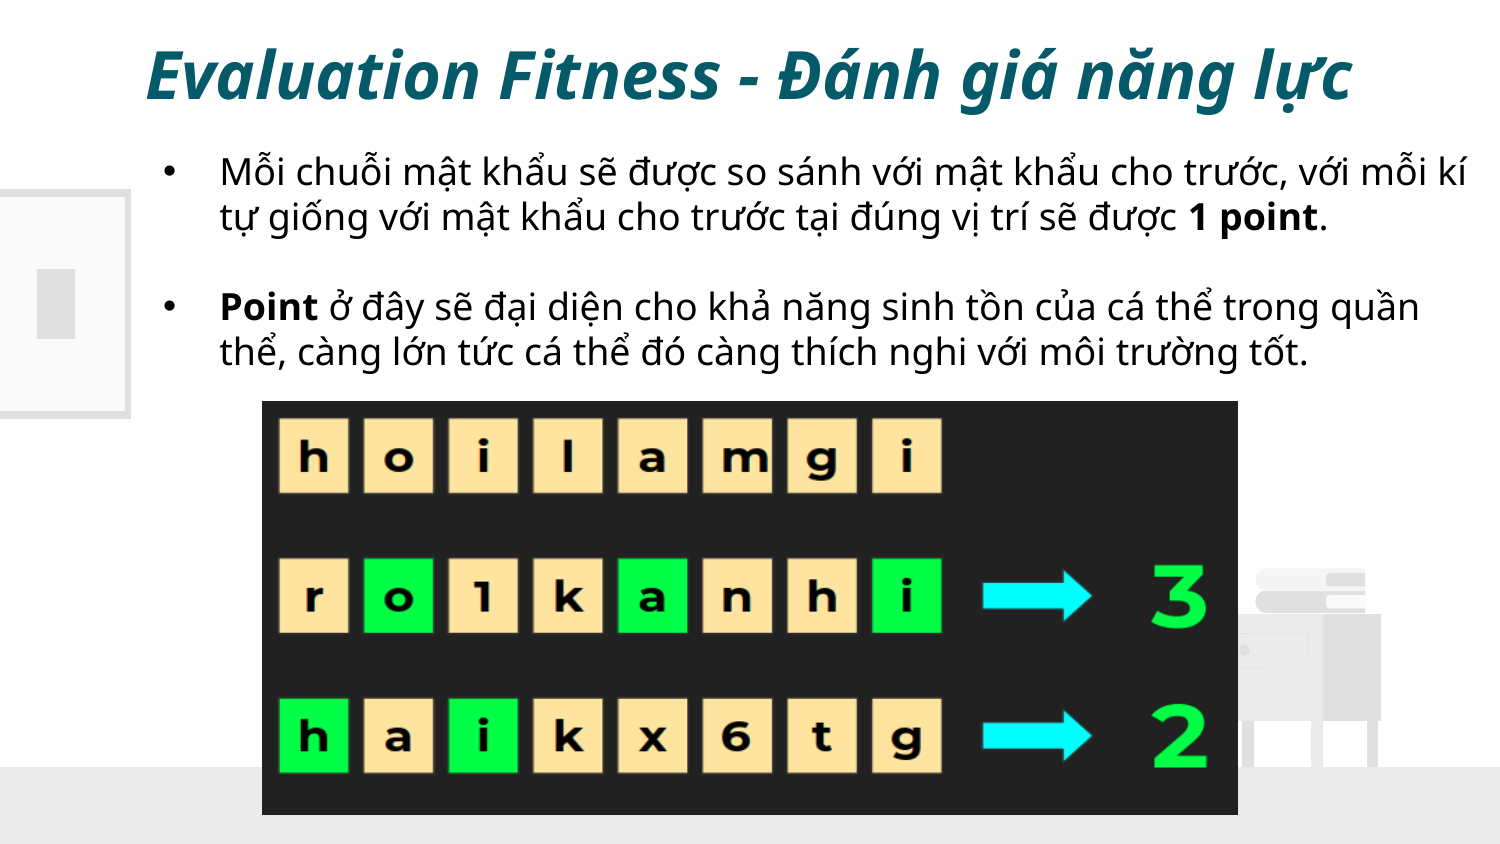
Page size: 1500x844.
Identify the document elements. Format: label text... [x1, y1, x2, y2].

picture [262, 401, 1238, 815]
text_box Evaluation Fitness - Đánh giá năng lực [0, 25, 1500, 120]
text_box Mỗi chuỗi mật khẩu sẽ được so sánh với mật khẩu cho trước, với mỗi kí tự giống với mật khẩu cho trước tại đúng vị trí sẽ được 1 point. Point ở đây sẽ đại diện cho khả năng sinh tồn của cá thể trong quần thể, càng lớn tức cá thể đó càng thích nghi với môi trường tốt. [148, 140, 1484, 380]
